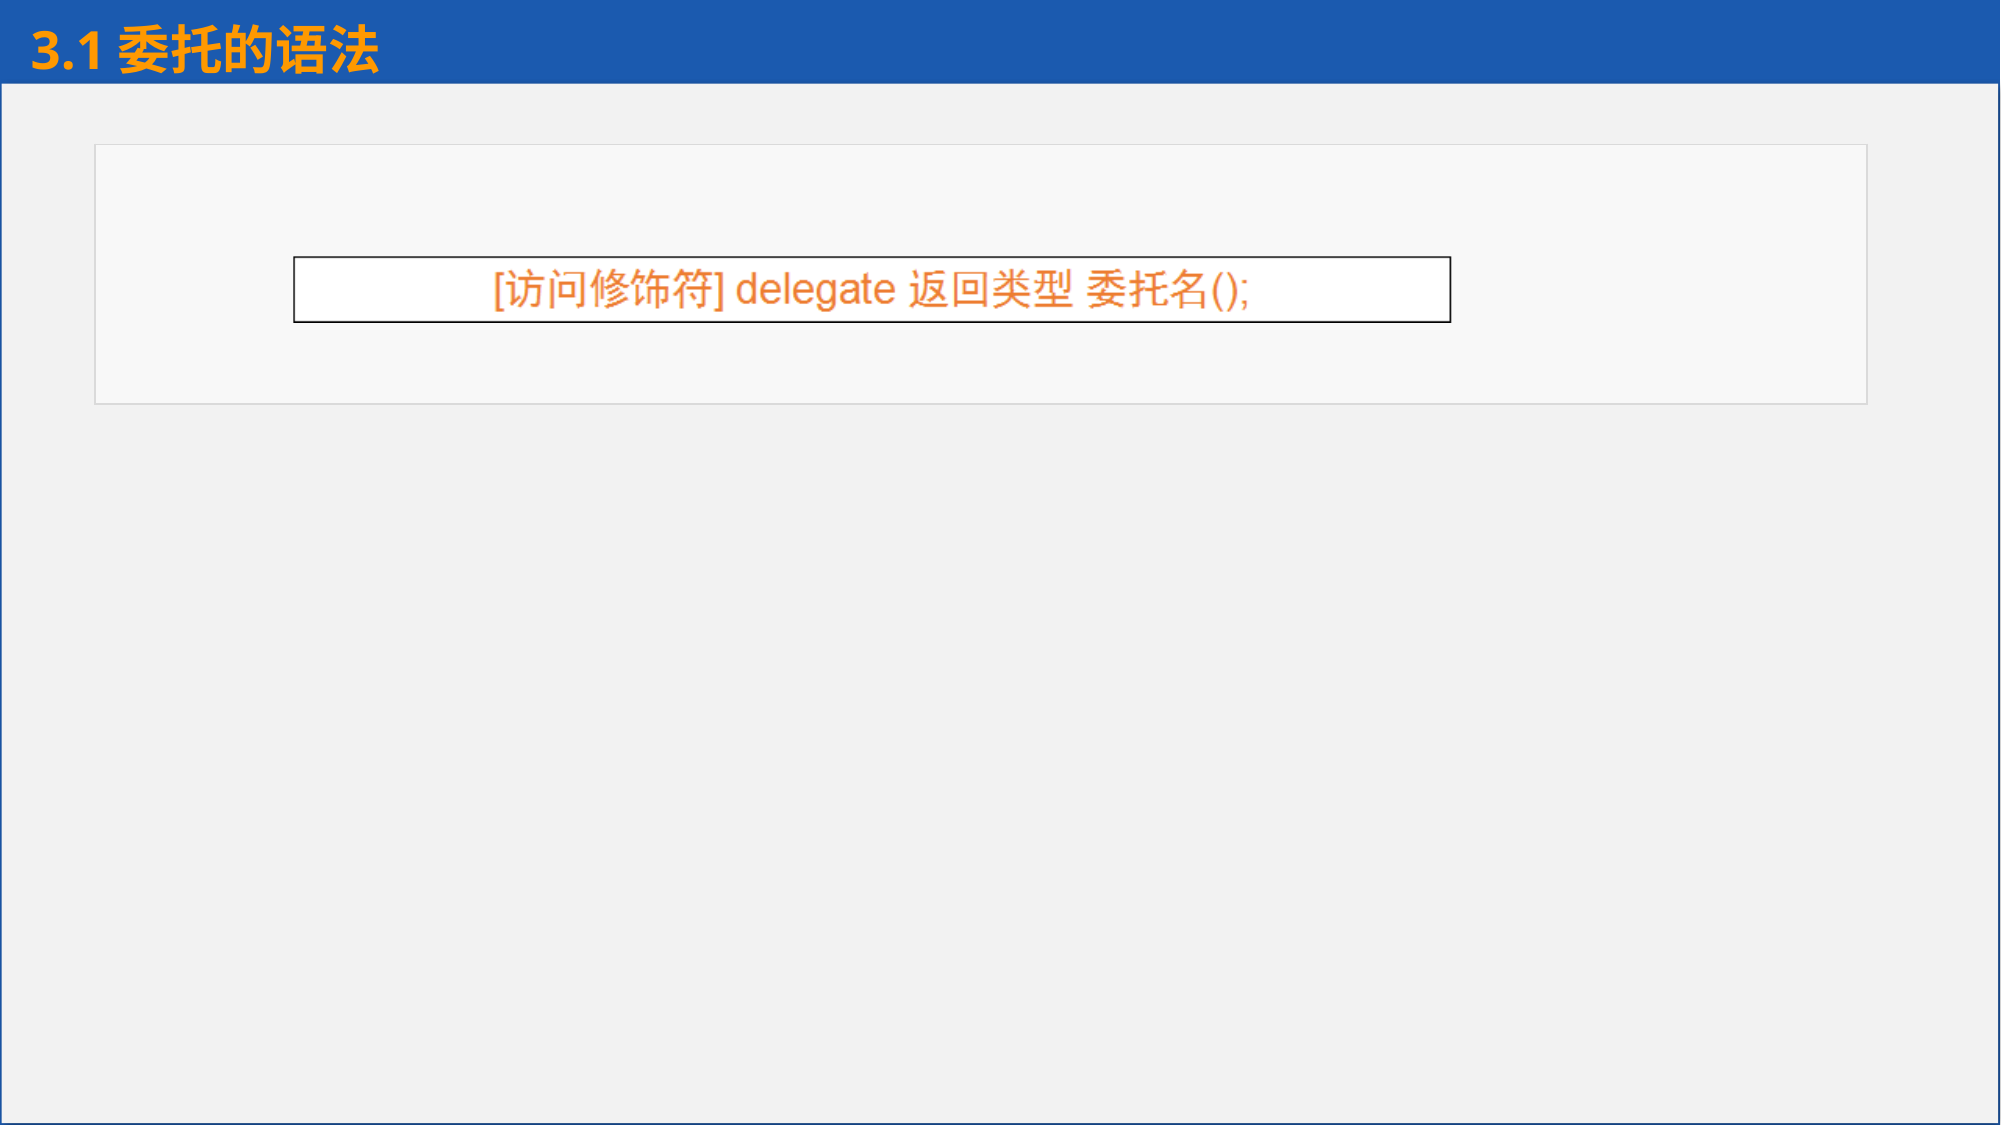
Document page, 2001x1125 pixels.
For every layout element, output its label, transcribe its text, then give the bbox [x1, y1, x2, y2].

table_header [96, 145, 1866, 403]
picture [291, 255, 1453, 323]
text_box 3.1委托的语法 [15, 0, 1867, 93]
